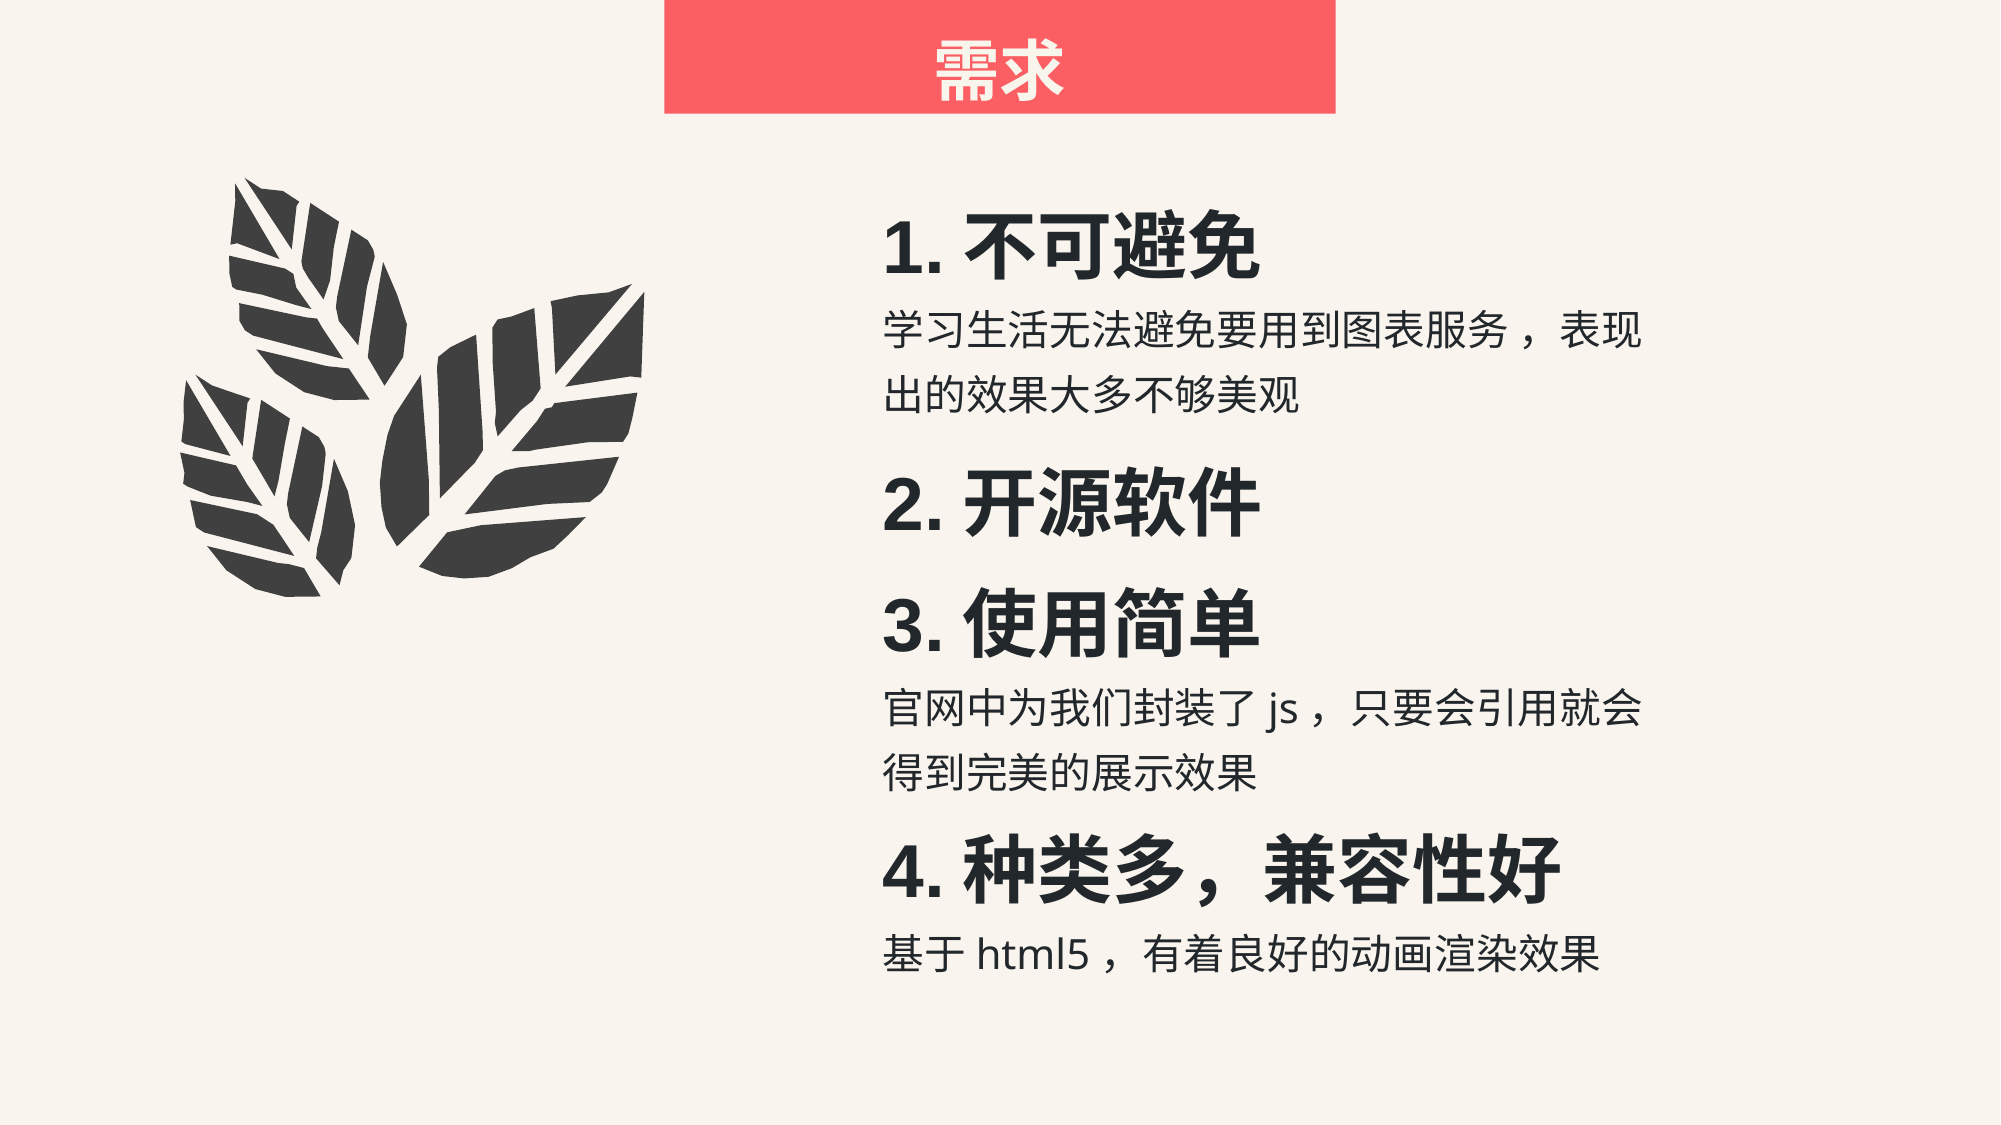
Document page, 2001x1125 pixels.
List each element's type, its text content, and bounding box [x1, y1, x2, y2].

text_box 2.开源软件 [867, 420, 1698, 542]
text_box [150, 157, 612, 634]
list 需求 [664, 0, 1336, 114]
text_box 1.不可避免 学习生活无法避免要用到图表服务 ，表现出的效果大多不够美观 [867, 164, 1698, 420]
text_box 4.种类多，兼容性好 基于html5，有着良好的动画渲染效果 [867, 788, 1698, 986]
text_box 3.使用简单 官网中为我们封装了js，只要会引用就会得到完美的展示效果 [867, 542, 1698, 788]
